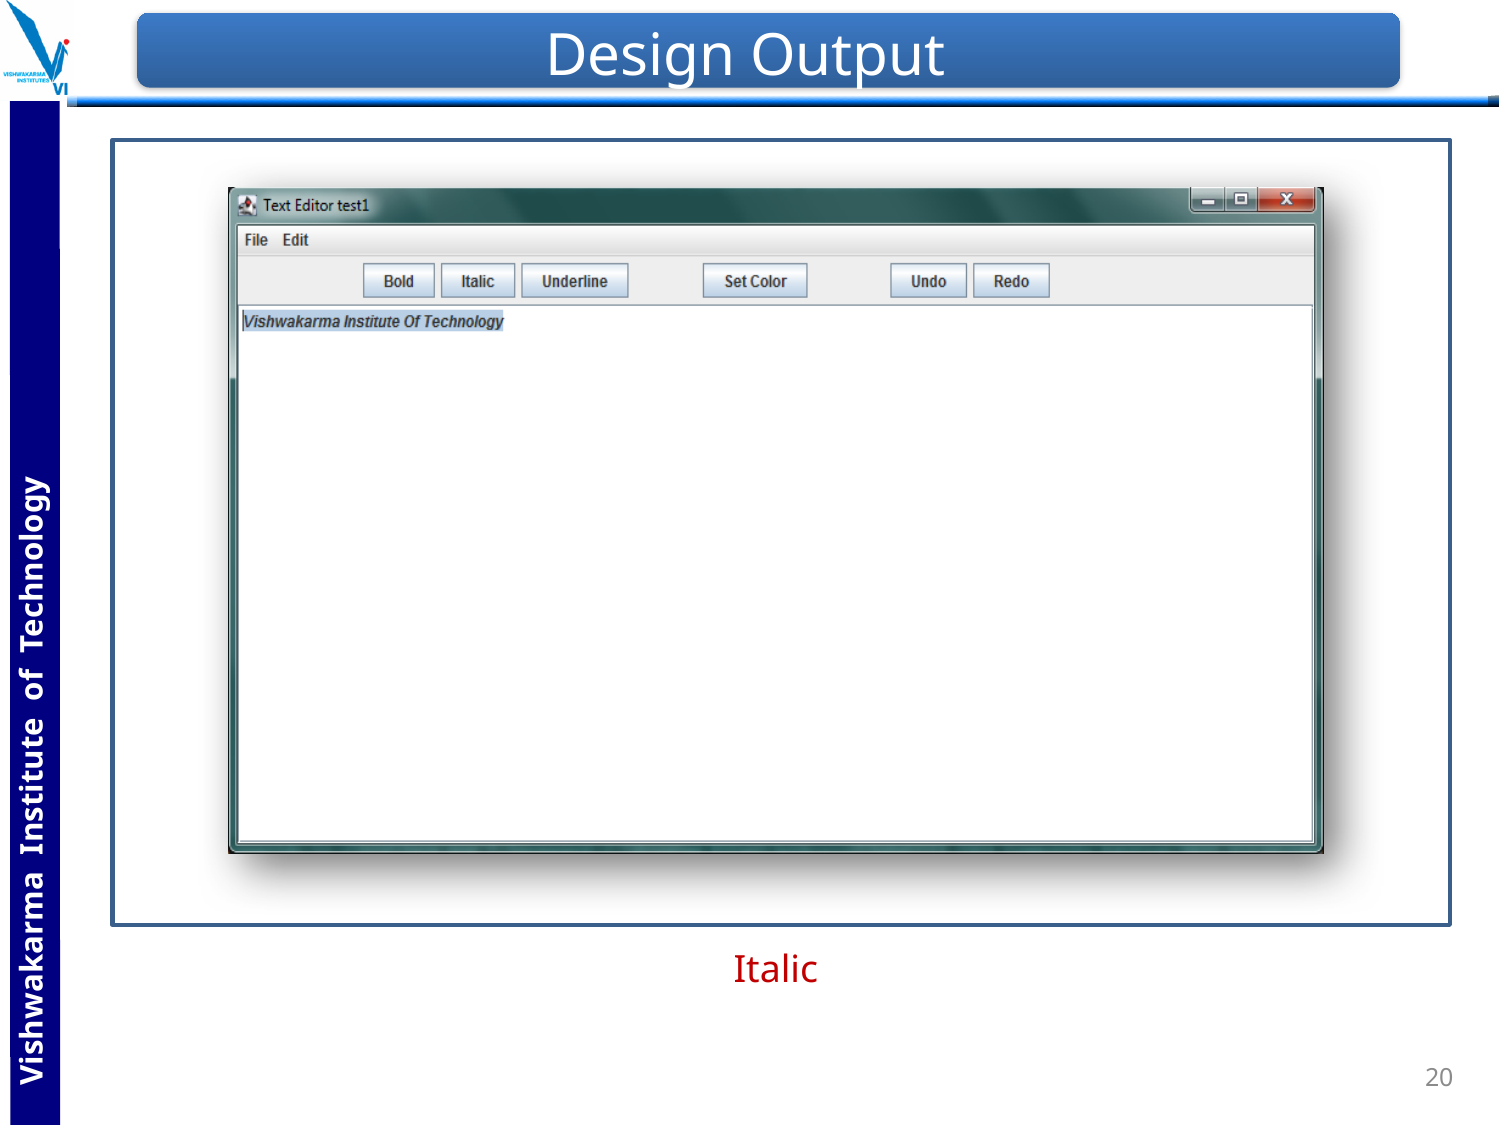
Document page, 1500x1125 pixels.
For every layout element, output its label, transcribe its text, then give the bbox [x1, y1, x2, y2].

title Design Output [270, 0, 1221, 106]
text_box Italic [99, 937, 1452, 998]
picture [67, 95, 1499, 107]
picture [228, 187, 1324, 854]
text_box [110, 138, 1452, 927]
slide_number 20 [1212, 1062, 1475, 1095]
